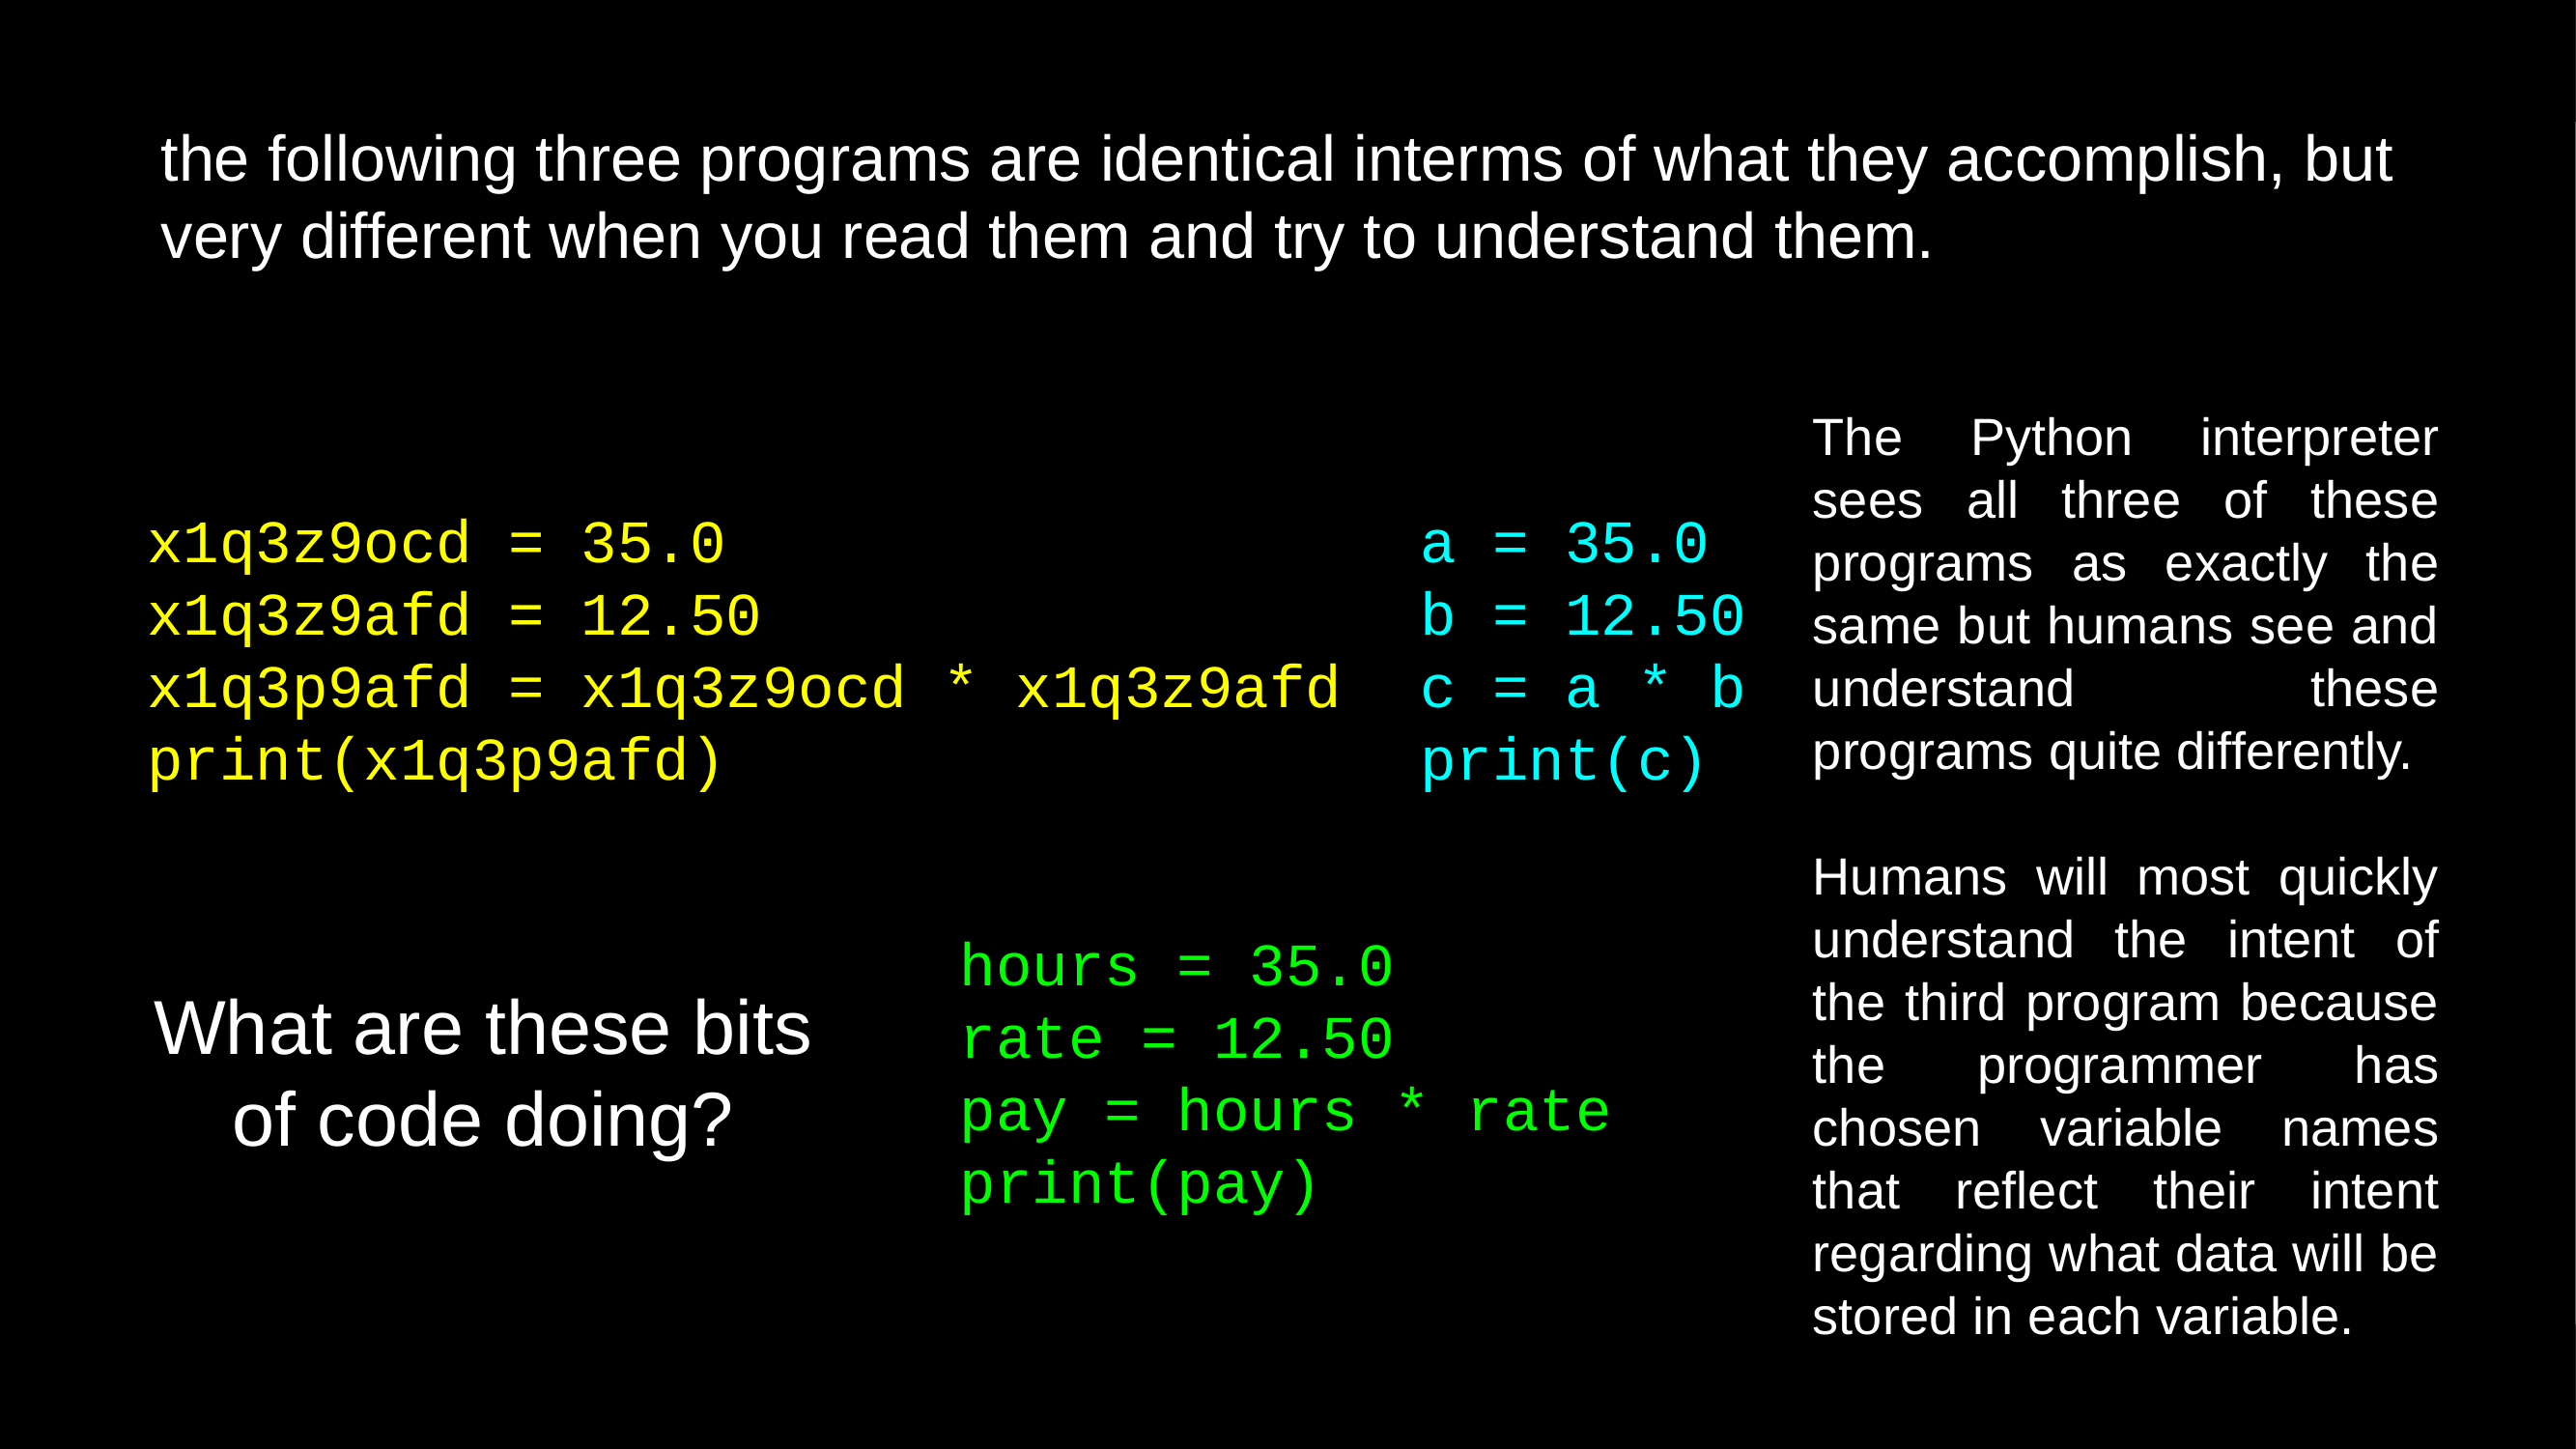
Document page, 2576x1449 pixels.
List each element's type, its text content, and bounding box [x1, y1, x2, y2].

text_box a = 35.0 b = 12.50 c = a * b print(c) [1420, 462, 1755, 833]
text_box x1q3z9ocd = 35.0 x1q3z9afd = 12.50 x1q3p9afd = x1q3z9ocd * x1q3z9afd print(x1q3p9afd) [147, 462, 1420, 833]
text_box The Python interpreter sees all three of these programs as exactly the same but humans see and understand these programs quite differently. Humans will most quickly understand the intent of the third program because the programmer has chosen variable names that reflect their intent regarding what data will be stored in each variable. [1798, 396, 2454, 1415]
text_box What are these bits of code doing? [146, 973, 820, 1167]
text_box hours = 35.0 rate = 12.50 pay = hours * rate print(pay) [959, 884, 1786, 1256]
text_box the following three programs are identical interms of what they accomplish, but very different when you read them and try to understand them. [146, 109, 2454, 433]
